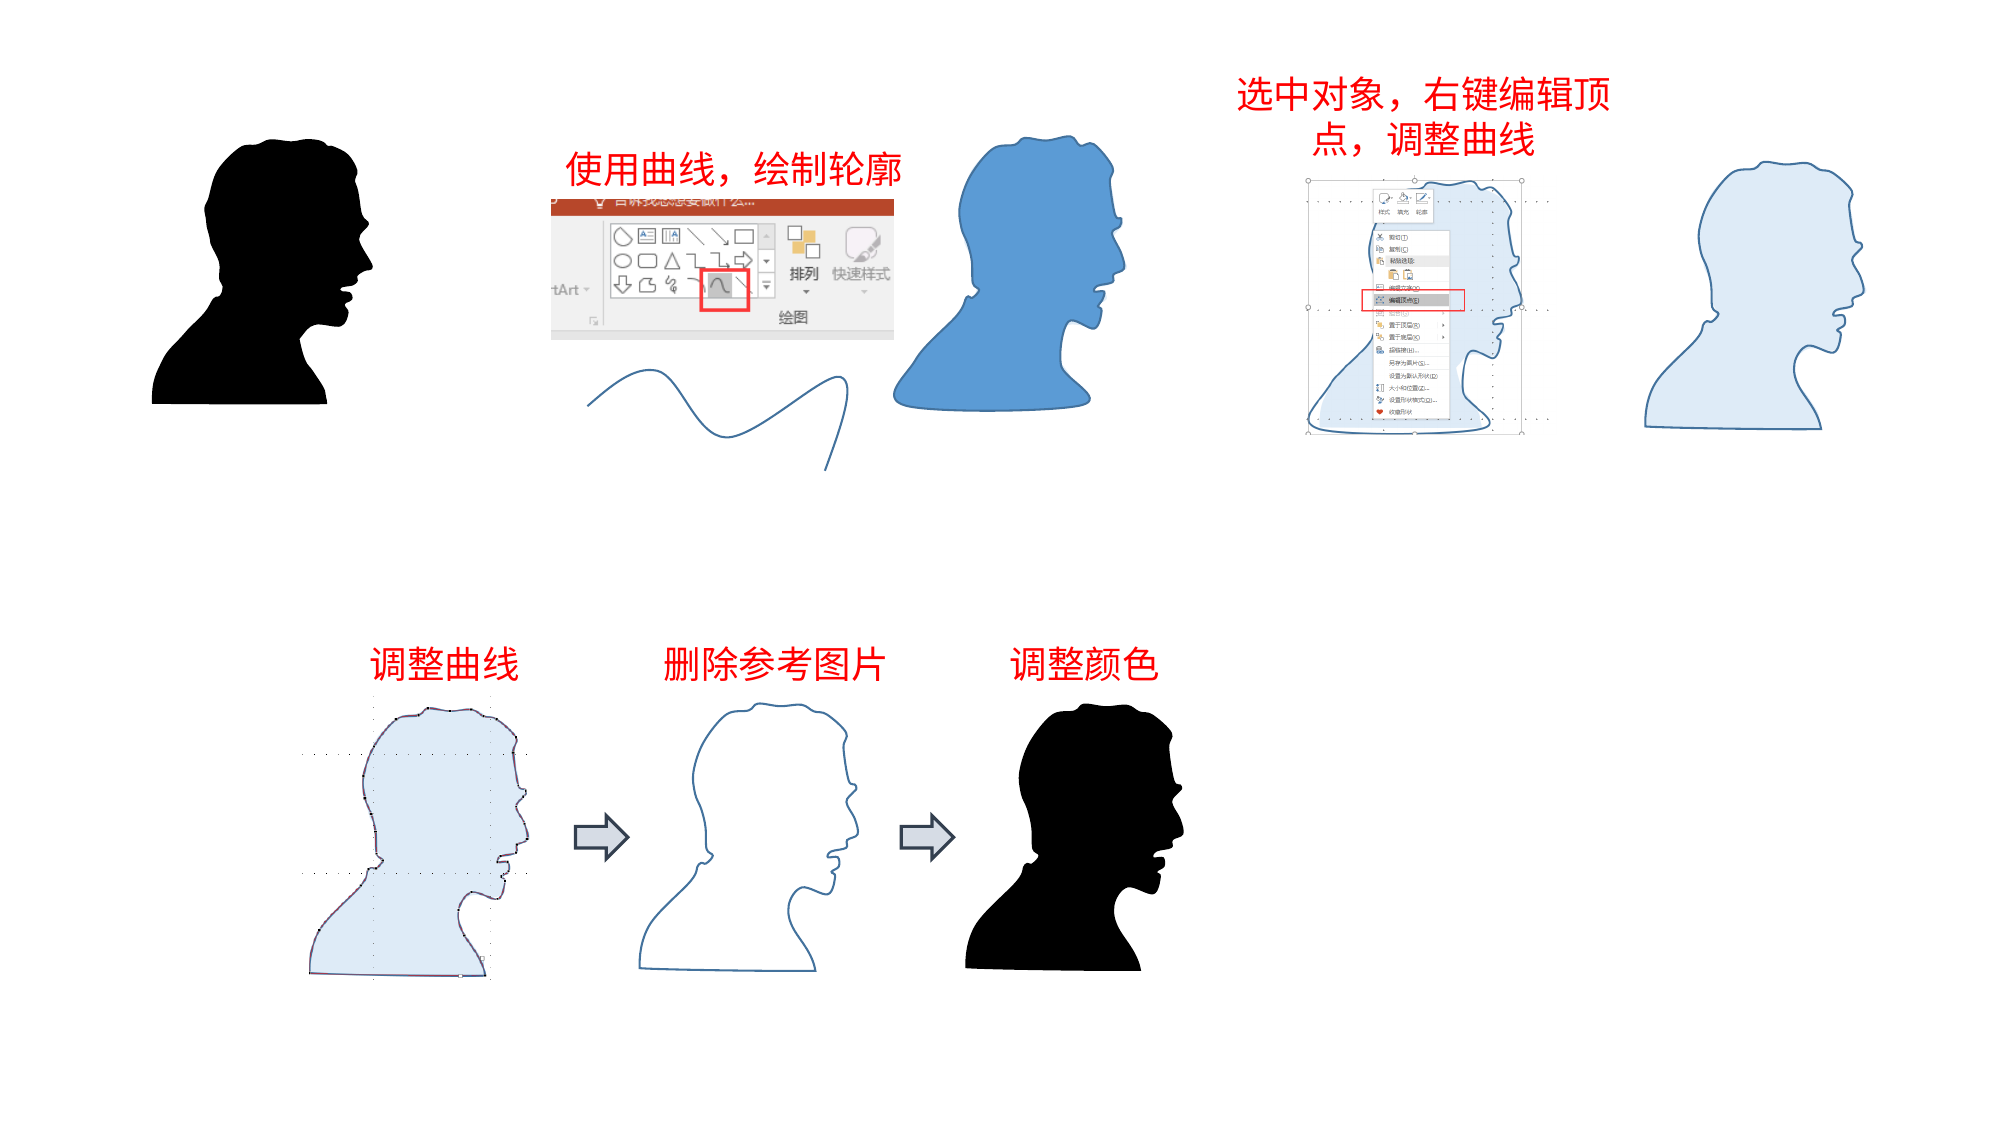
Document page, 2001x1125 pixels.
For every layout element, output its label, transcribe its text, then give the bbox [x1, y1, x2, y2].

text_box [586, 368, 849, 472]
text_box [1114, 220, 1125, 237]
text_box [150, 138, 374, 406]
text_box [900, 813, 956, 862]
text_box 调整颜色 [947, 633, 1222, 693]
text_box [892, 135, 1126, 412]
text_box [1102, 292, 1108, 304]
text_box 调整曲线 [337, 633, 552, 693]
text_box [964, 702, 1185, 972]
text_box 使用曲线，绘制轮廓 [532, 139, 938, 199]
picture [292, 689, 533, 985]
text_box [638, 702, 860, 972]
picture [551, 199, 894, 340]
text_box [1863, 282, 1868, 296]
text_box [1644, 160, 1865, 431]
picture [1305, 175, 1557, 435]
text_box 删除参考图片 [639, 633, 914, 693]
text_box [1067, 322, 1083, 327]
text_box 选中对象，右键编辑顶点，调整曲线 [1221, 63, 1627, 169]
text_box [1797, 347, 1820, 360]
text_box [574, 813, 630, 862]
